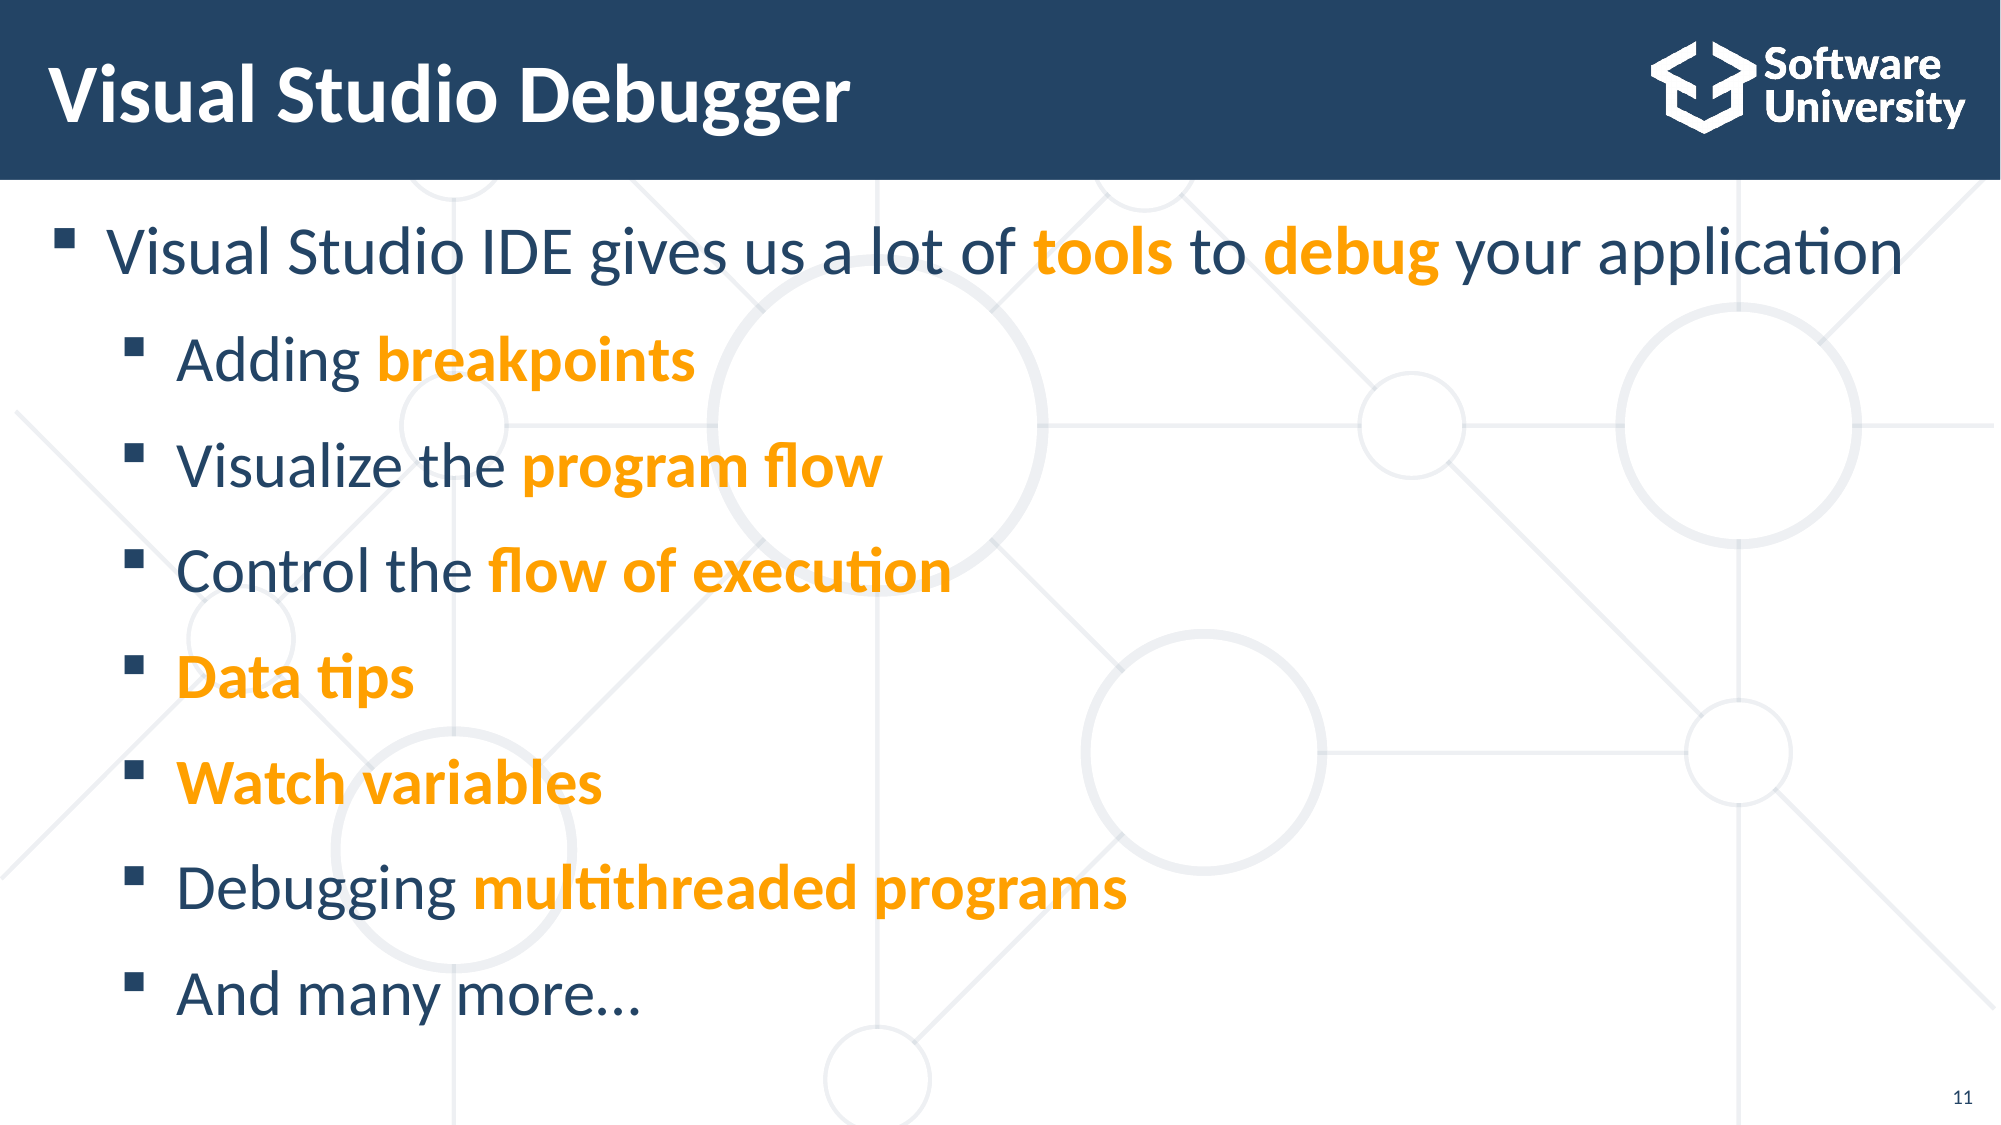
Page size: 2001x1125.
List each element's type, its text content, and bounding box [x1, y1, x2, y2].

title Visual Studio Debugger [31, 16, 1625, 162]
picture [1651, 41, 1966, 134]
list Visual Studio IDE gives us a lot of tools to debug your application Adding breakpoints Visualize the program flow Control the flow of execution Data tips Watch variables Debugging multithreaded programs And many more… [31, 196, 1970, 1104]
slide_number 11 [1927, 1067, 1989, 1117]
